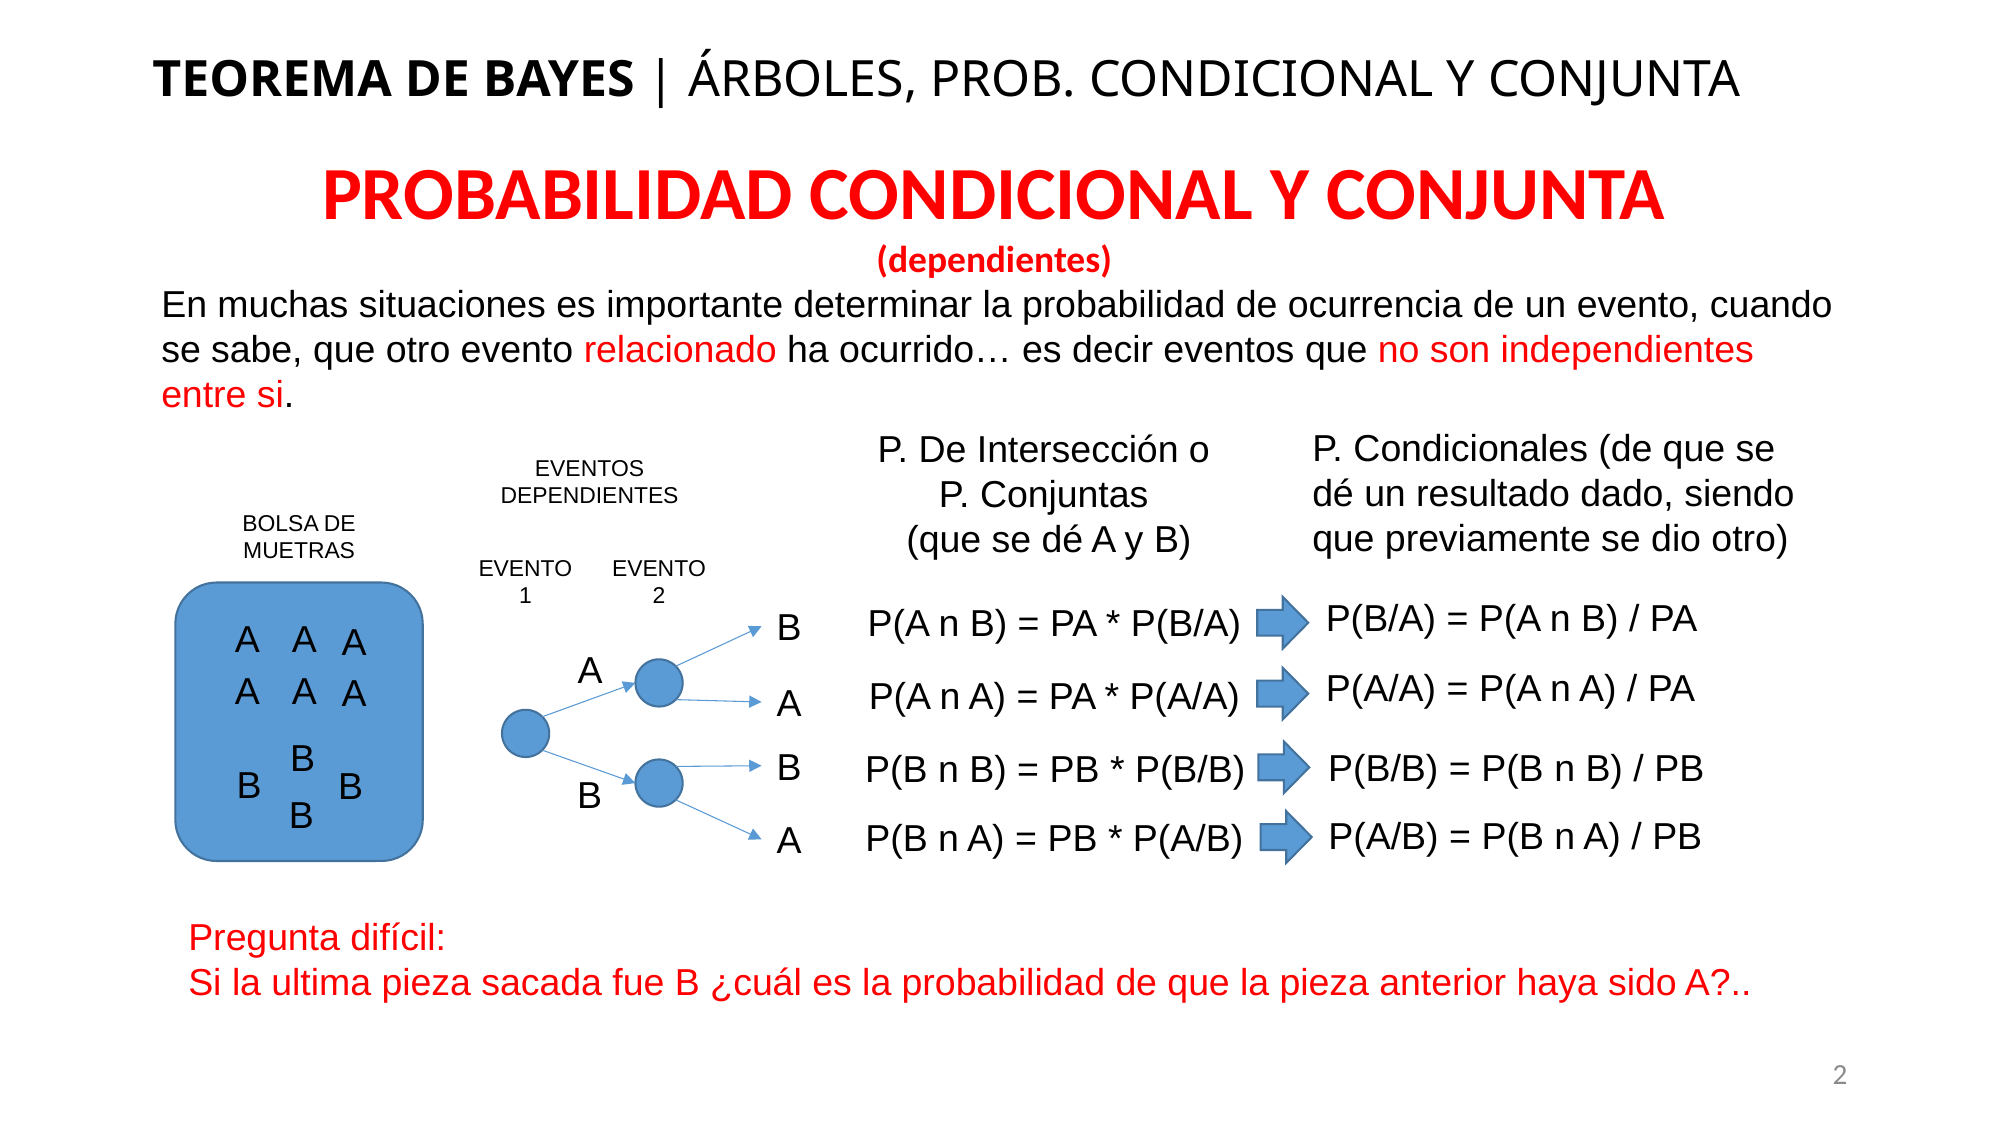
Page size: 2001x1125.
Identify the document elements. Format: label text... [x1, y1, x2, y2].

text_box TEOREMA DE BAYES | ÁRBOLES, PROB. CONDICIONAL Y CONJUNTA [137, 32, 1863, 116]
text_box En muchas situaciones es importante determinar la probabilidad de ocurrencia de un evento, cuando se sabe, que otro evento relacionado ha ocurrido… es decir eventos que no son independientes entre si. [146, 272, 1854, 423]
text_box Pregunta difícil: Si la ultima pieza sacada fue B ¿cuál es la probabilidad de que la pieza anterior haya sido A?.. [173, 905, 1792, 1010]
slide_number 2 [1412, 1042, 1863, 1103]
text_box PROBABILIDAD CONDICIONAL Y CONJUNTA (dependientes) [264, 137, 1724, 287]
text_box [169, 416, 1816, 870]
